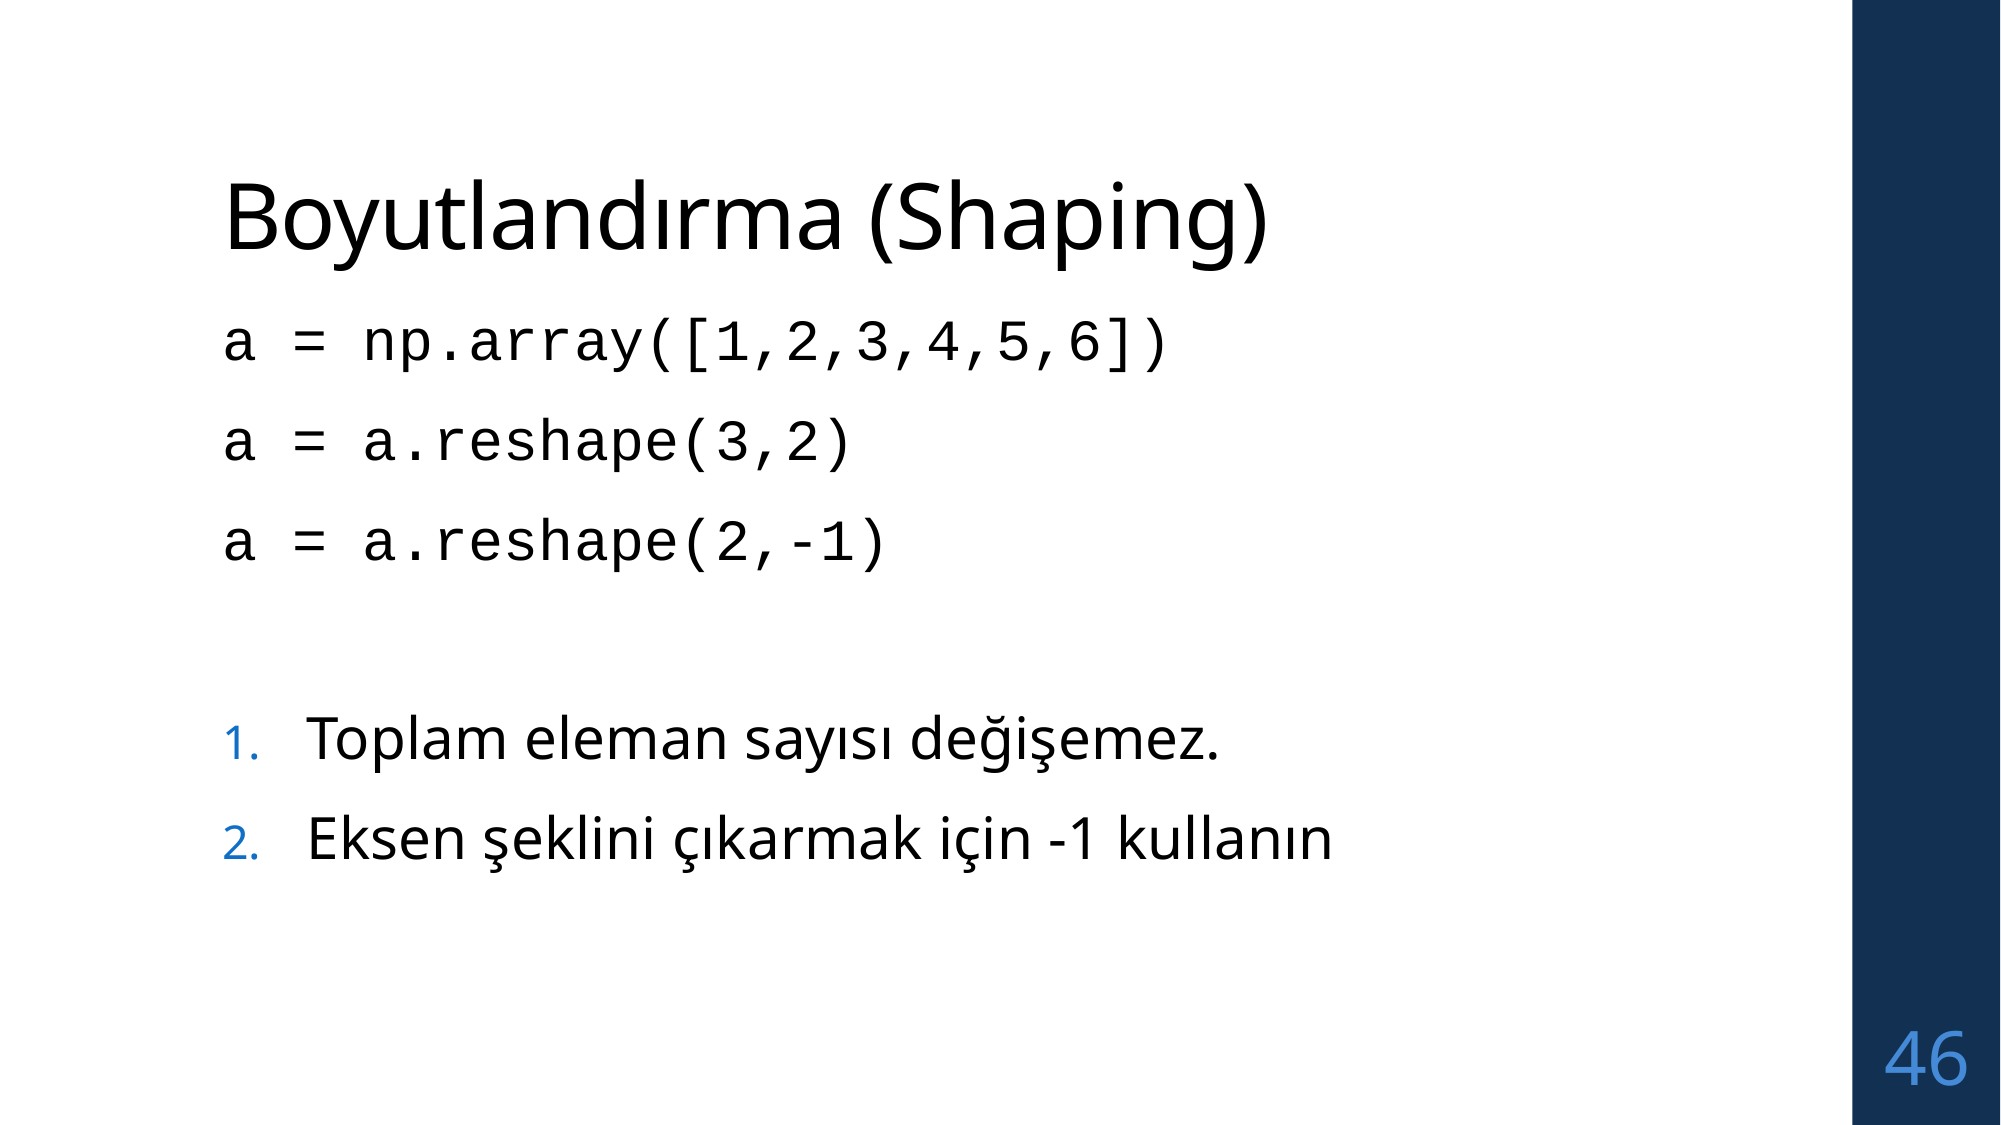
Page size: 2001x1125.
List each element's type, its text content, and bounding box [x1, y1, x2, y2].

list a = np.array([1,2,3,4,5,6]) a = a.reshape(3,2) a = a.reshape(2,-1) Toplam eleman sayısı değişemez. Eksen şeklini çıkarmak için -1 kullanın [206, 299, 1722, 1014]
slide_number 46 [1852, 1012, 2000, 1110]
title Boyutlandırma (Shaping) [206, 60, 1797, 278]
